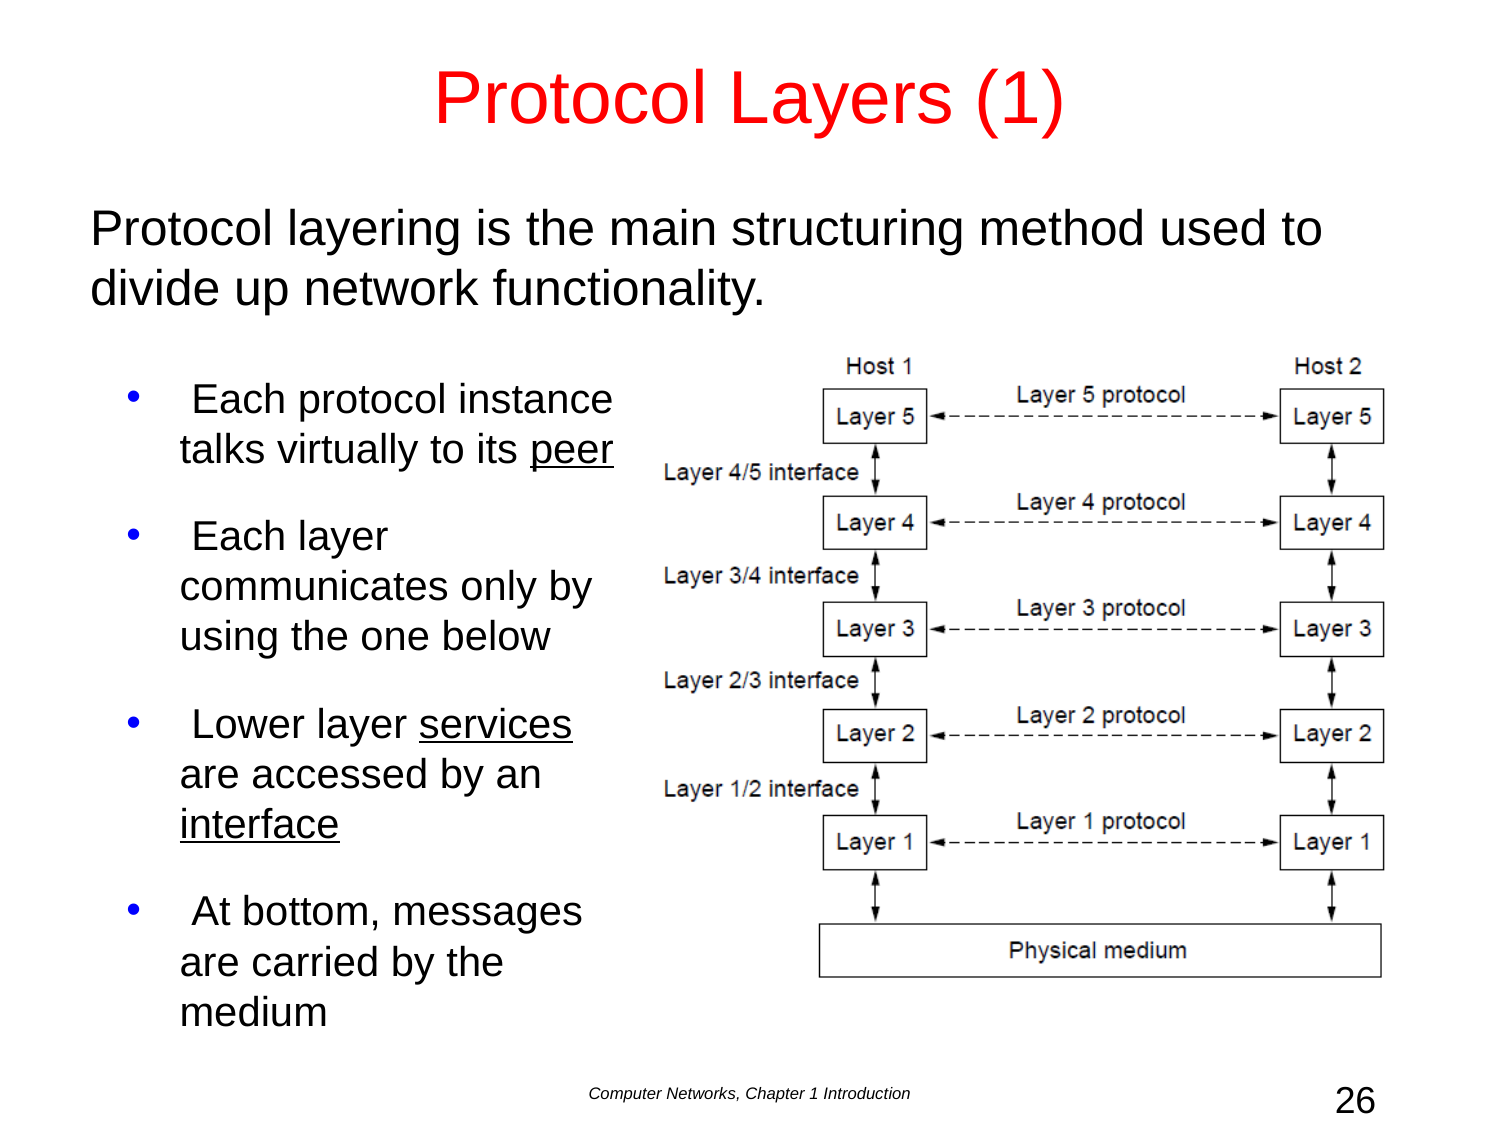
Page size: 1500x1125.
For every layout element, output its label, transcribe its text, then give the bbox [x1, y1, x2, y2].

picture [637, 342, 1427, 992]
list Each protocol instance talks virtually to its peer Each layer communicates only by using the one below Lower layer services are accessed by an interface At bottom, messages are carried by the medium [93, 364, 632, 979]
title Protocol Layers (1) [0, 0, 1500, 188]
list Protocol layering is the main structuring method used to divide up network functionality. [75, 187, 1425, 372]
footer Computer Networks, Chapter 1 Introduction [0, 1074, 1500, 1125]
